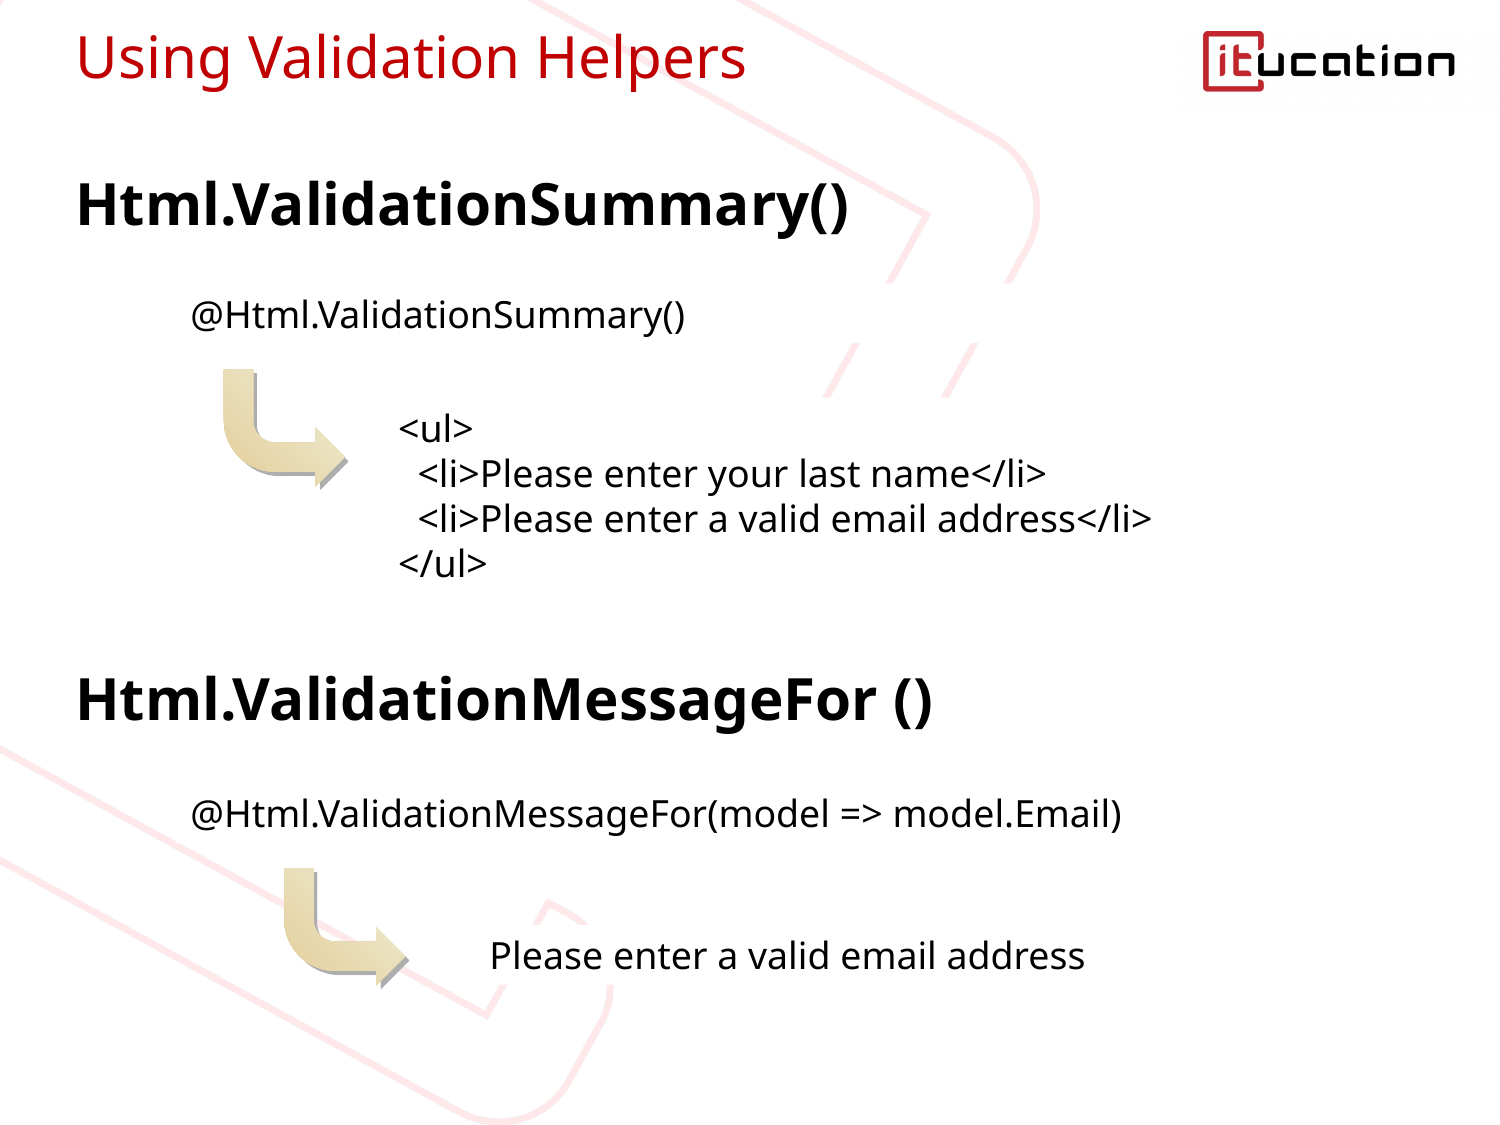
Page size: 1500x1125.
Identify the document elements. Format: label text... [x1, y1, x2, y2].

text_box Html.ValidationSummary() Html.ValidationMessageFor () [75, 167, 1408, 1012]
title Using Validation Helpers [75, 0, 1186, 122]
text_box [284, 868, 406, 986]
picture [1186, 31, 1500, 110]
text_box @Html.ValidationSummary() [174, 281, 1383, 345]
text_box [223, 369, 345, 487]
text_box @Html.ValidationMessageFor(model => model.Email) [174, 781, 1383, 845]
text_box Please enter a valid email address [473, 923, 1409, 987]
text_box <ul> <li>Please enter your last name</li> <li>Please enter a valid email address</li> </ul> [381, 395, 1435, 594]
